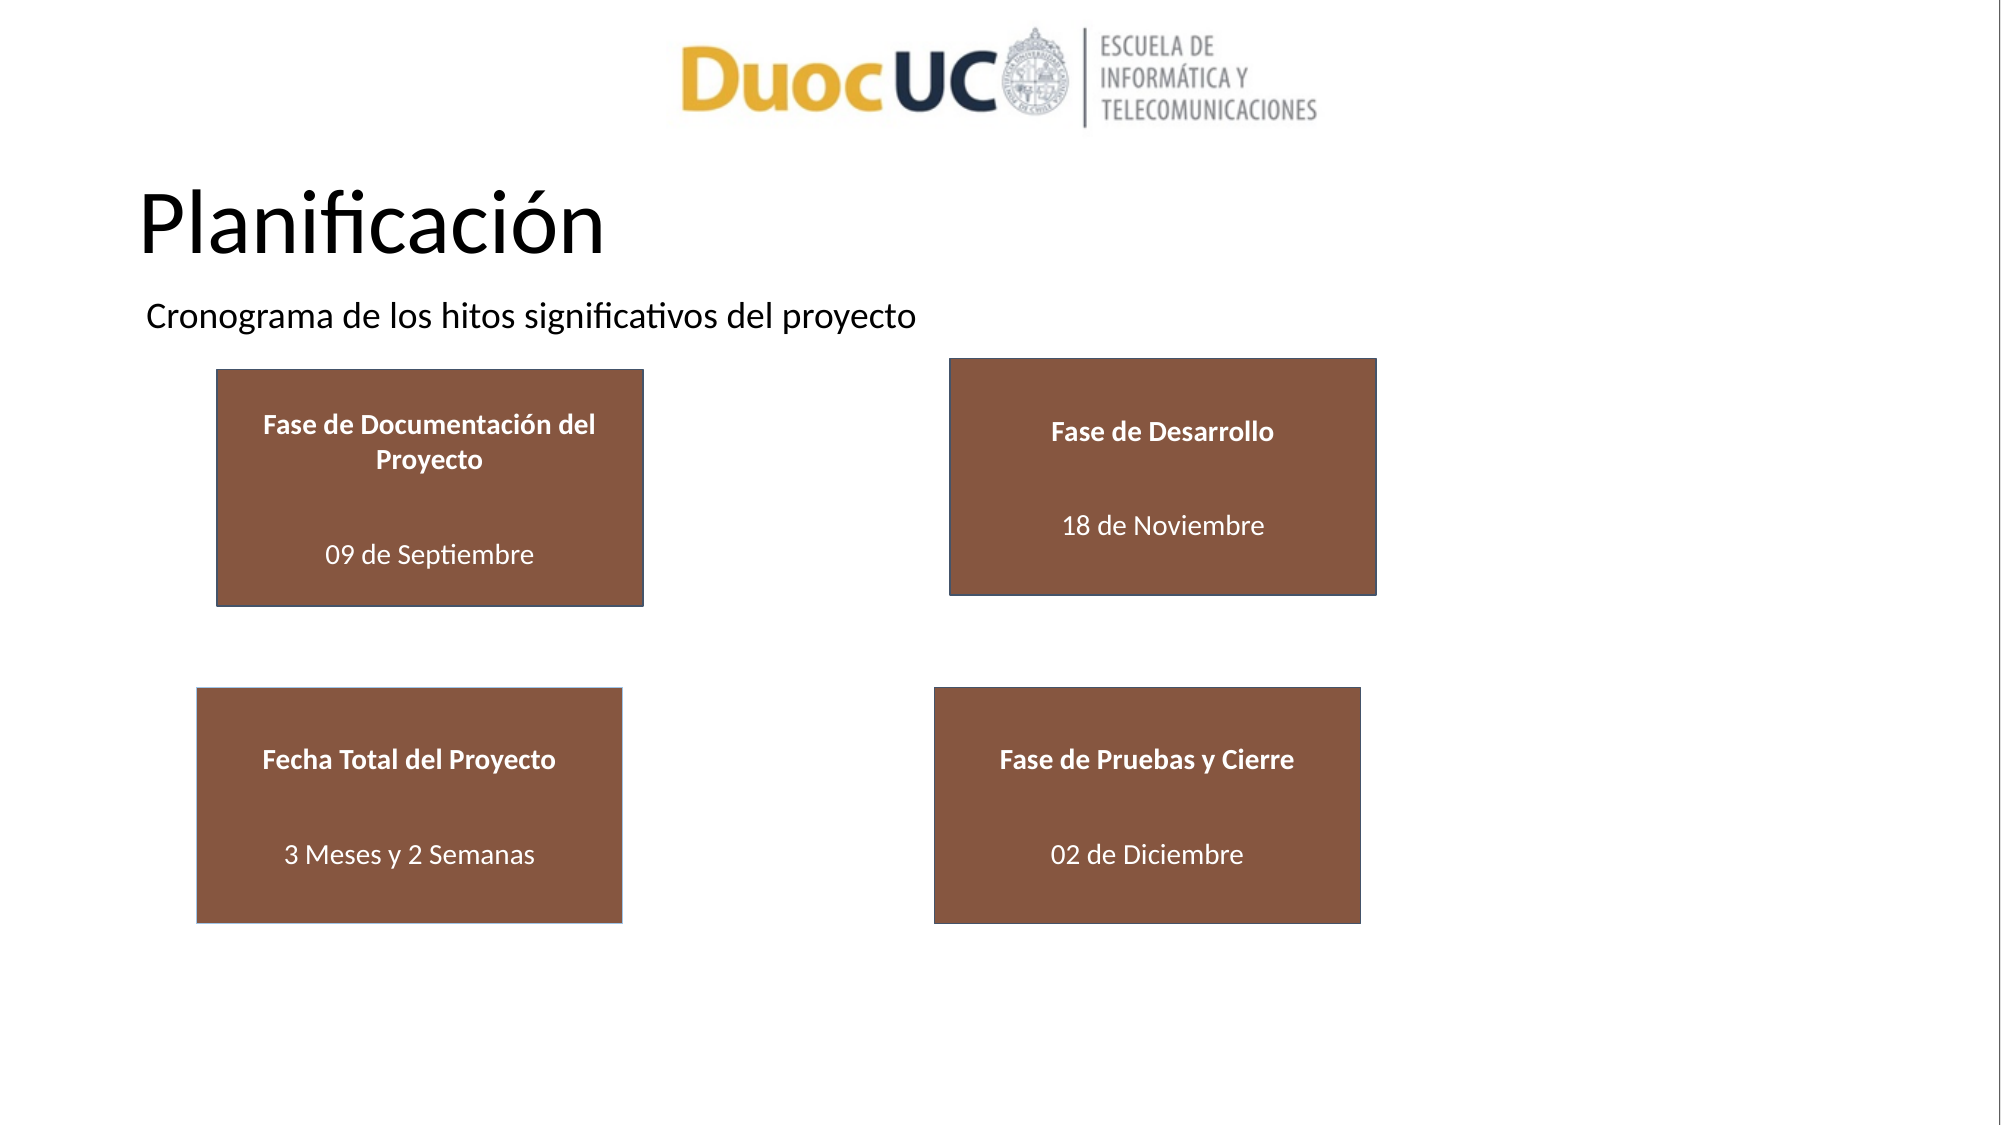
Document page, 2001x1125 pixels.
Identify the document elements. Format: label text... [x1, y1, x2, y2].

text_box Fase de Pruebas y Cierre 02 de Diciembre [934, 687, 1361, 924]
text_box Fecha Total del Proyecto 3 Meses y 2 Semanas [196, 687, 623, 924]
text_box Cronograma de los hitos significativos del proyecto [131, 283, 951, 344]
text_box Fase de Documentación del Proyecto 09 de Septiembre [216, 369, 643, 606]
title Planificación [123, 115, 1849, 333]
text_box Fase de Desarrollo 18 de Noviembre [950, 358, 1377, 595]
picture [0, 0, 2001, 1125]
